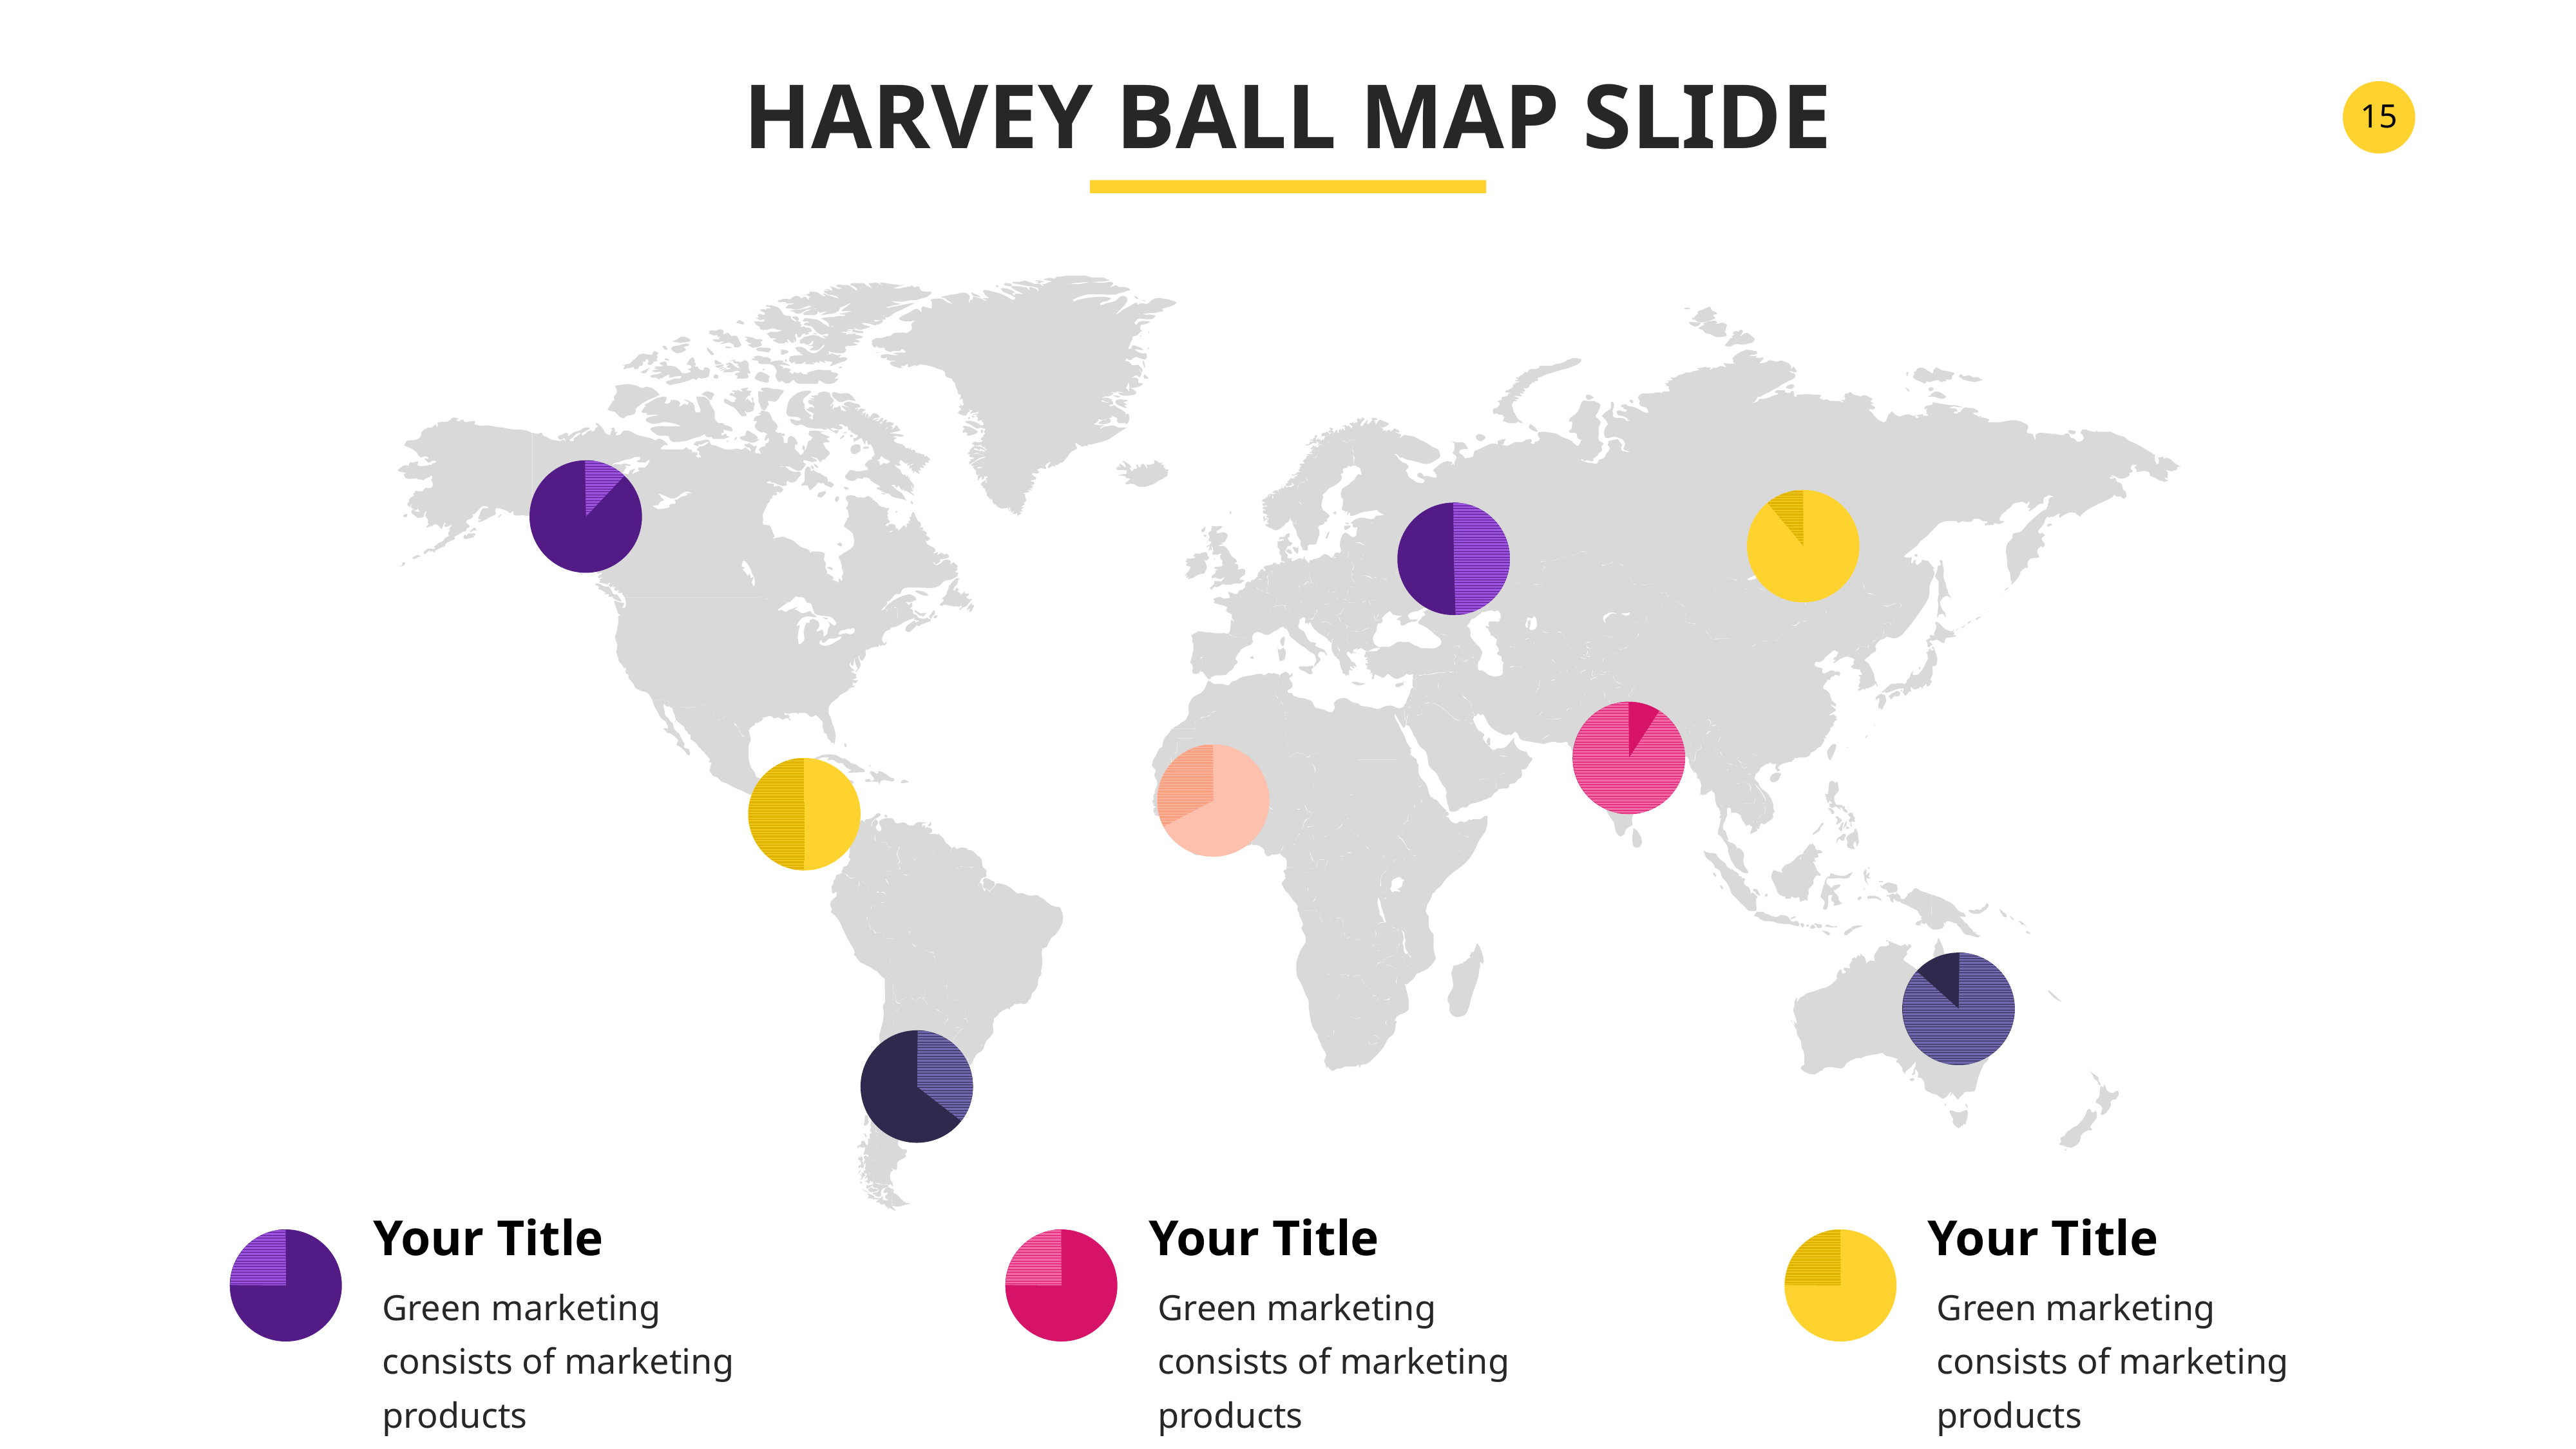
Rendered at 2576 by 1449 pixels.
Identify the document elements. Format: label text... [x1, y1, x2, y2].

text_box Your Title [363, 1202, 614, 1271]
text_box Green marketing consists of marketing products [1148, 1269, 1572, 1440]
text_box [1005, 1229, 1118, 1342]
text_box [229, 1228, 287, 1287]
text_box [229, 1229, 342, 1342]
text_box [394, 275, 2182, 1211]
text_box Your Title [1139, 1211, 1389, 1271]
text_box HARVEY BALL MAP SLIDE [734, 55, 1842, 171]
text_box [1784, 1228, 1842, 1287]
text_box [1784, 1229, 1897, 1342]
text_box [1005, 1228, 1062, 1287]
text_box Your Title [1918, 1211, 2168, 1271]
text_box [1089, 179, 1487, 194]
text_box Green marketing consists of marketing products [1927, 1269, 2351, 1440]
text_box Green marketing consists of marketing products [372, 1269, 797, 1440]
